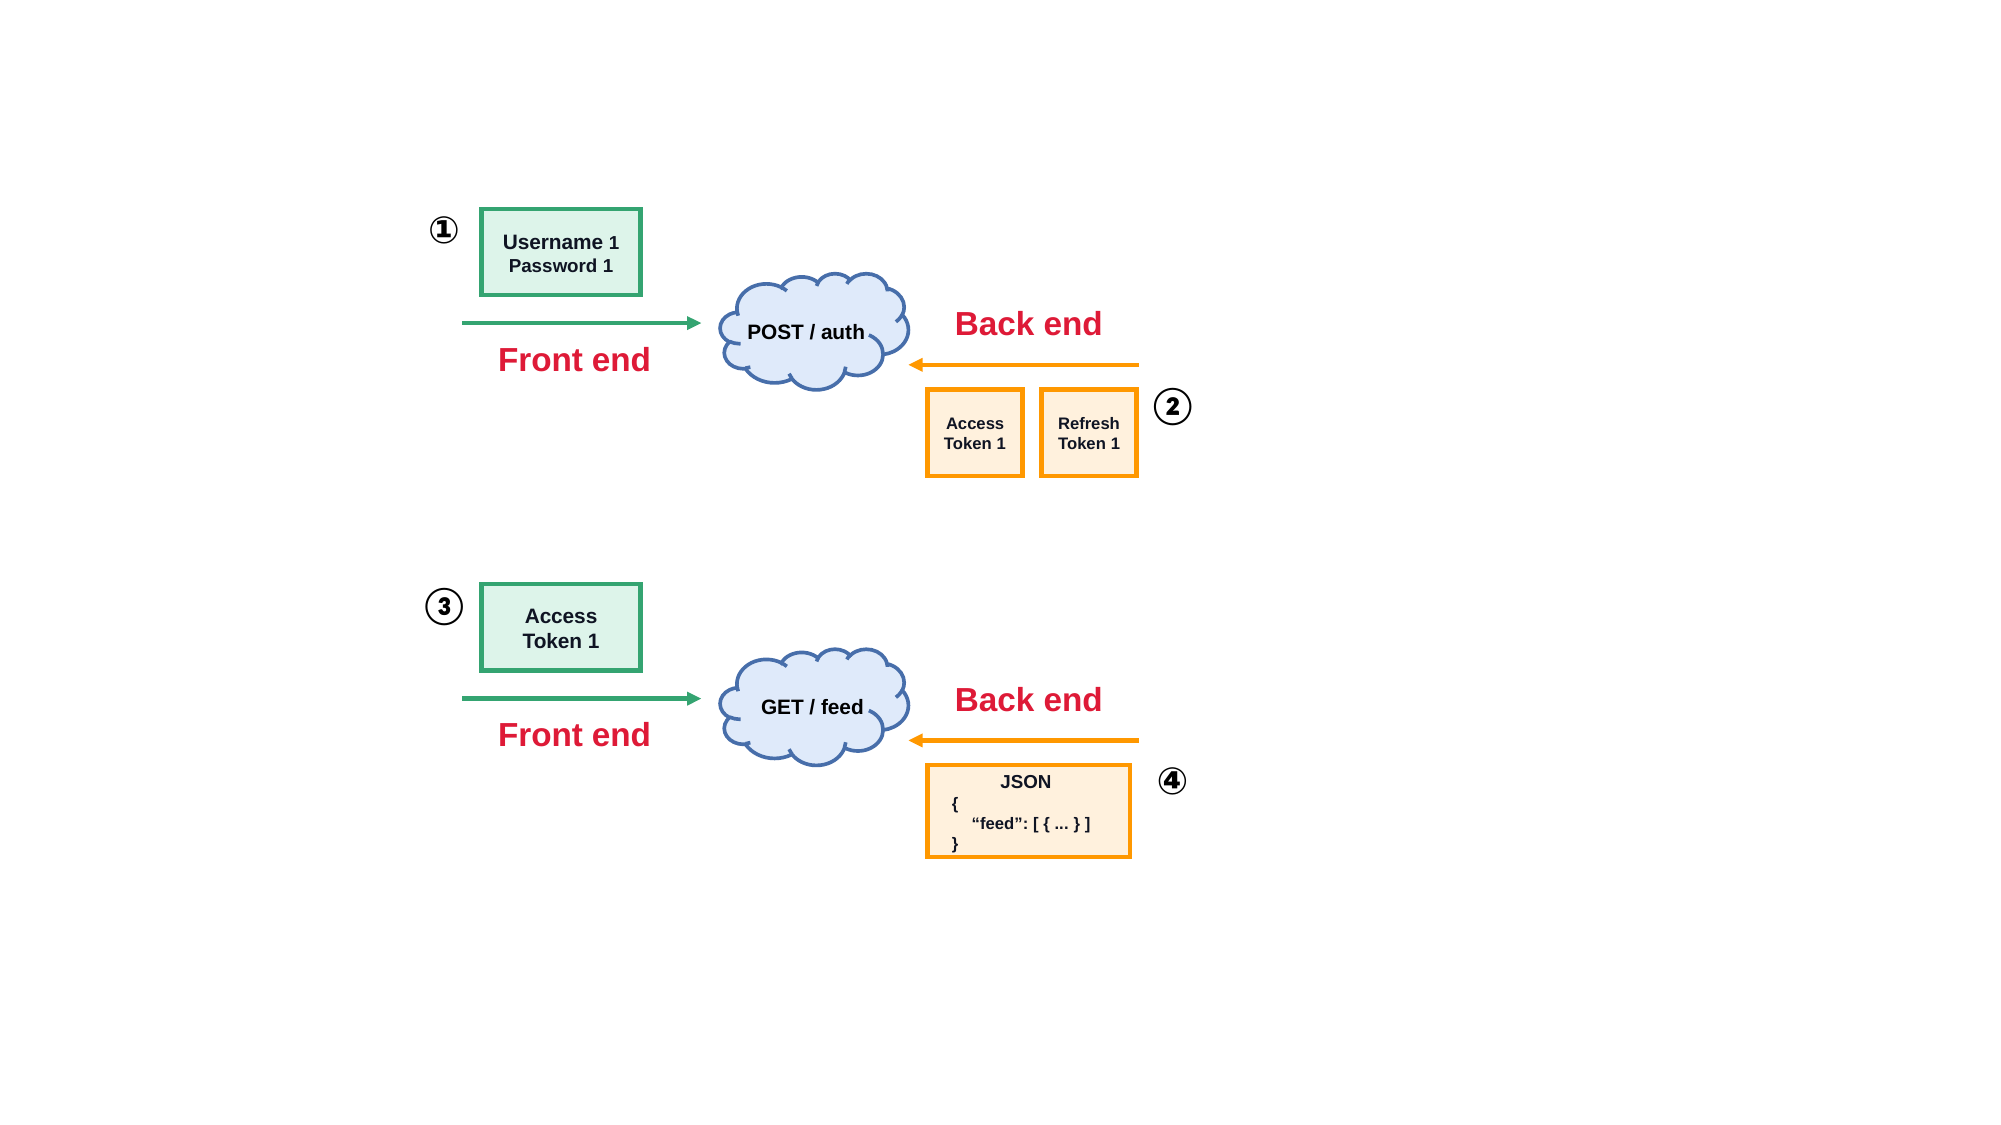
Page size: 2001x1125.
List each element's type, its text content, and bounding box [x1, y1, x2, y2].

text_box JSON { “feed”: [ { ... } ] } [926, 764, 1131, 858]
text_box ② [1133, 373, 1213, 434]
text_box Refresh Token 1 [1041, 388, 1138, 477]
text_box Username 1 Password 1 [481, 208, 642, 296]
text_box GET / feed [746, 686, 892, 727]
text_box Front end [473, 706, 676, 761]
text_box Access Token 1 [481, 583, 642, 672]
text_box ① [413, 198, 475, 259]
text_box ③ [404, 573, 484, 634]
text_box Access Token 1 [926, 388, 1024, 477]
text_box [719, 272, 910, 391]
text_box Front end [473, 330, 676, 386]
text_box Back end [927, 295, 1131, 350]
text_box POST / auth [732, 311, 892, 351]
text_box [719, 648, 910, 767]
text_box ④ [1141, 749, 1204, 810]
text_box Back end [927, 670, 1131, 726]
